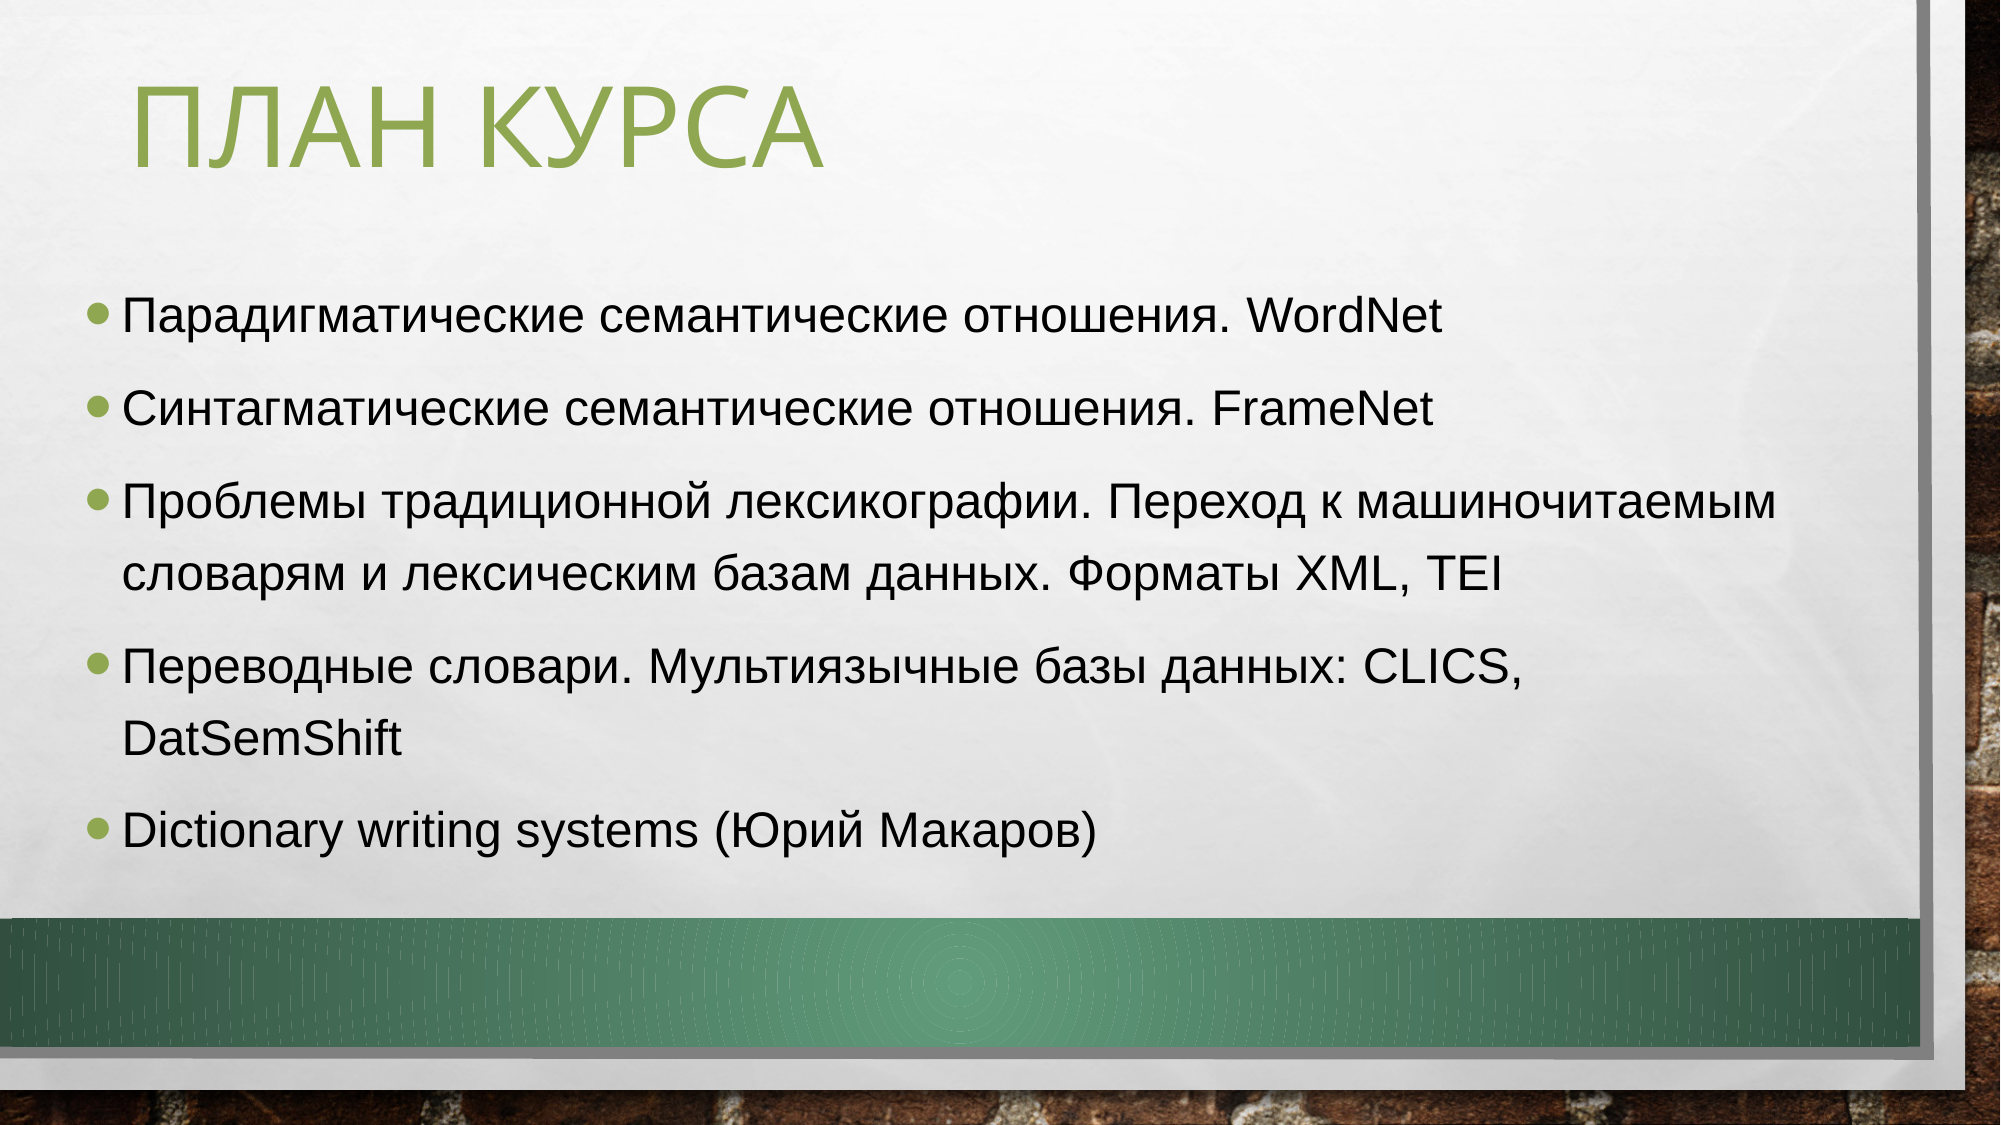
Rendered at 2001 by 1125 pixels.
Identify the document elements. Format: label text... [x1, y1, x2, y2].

list Парадигматические семантические отношения. WordNet Синтагматические семантические отношения. FrameNet Проблемы традиционной лексикографии. Переход к машиночитаемым словарям и лексическим базам данных. Форматы XML, TEI Переводные словари. Мультиязычные базы данных: CLICS, DatSemShift Dictionary writing systems (Юрий Макаров) [69, 246, 1818, 882]
picture [0, 0, 2000, 1125]
title План курса [112, 36, 1818, 226]
